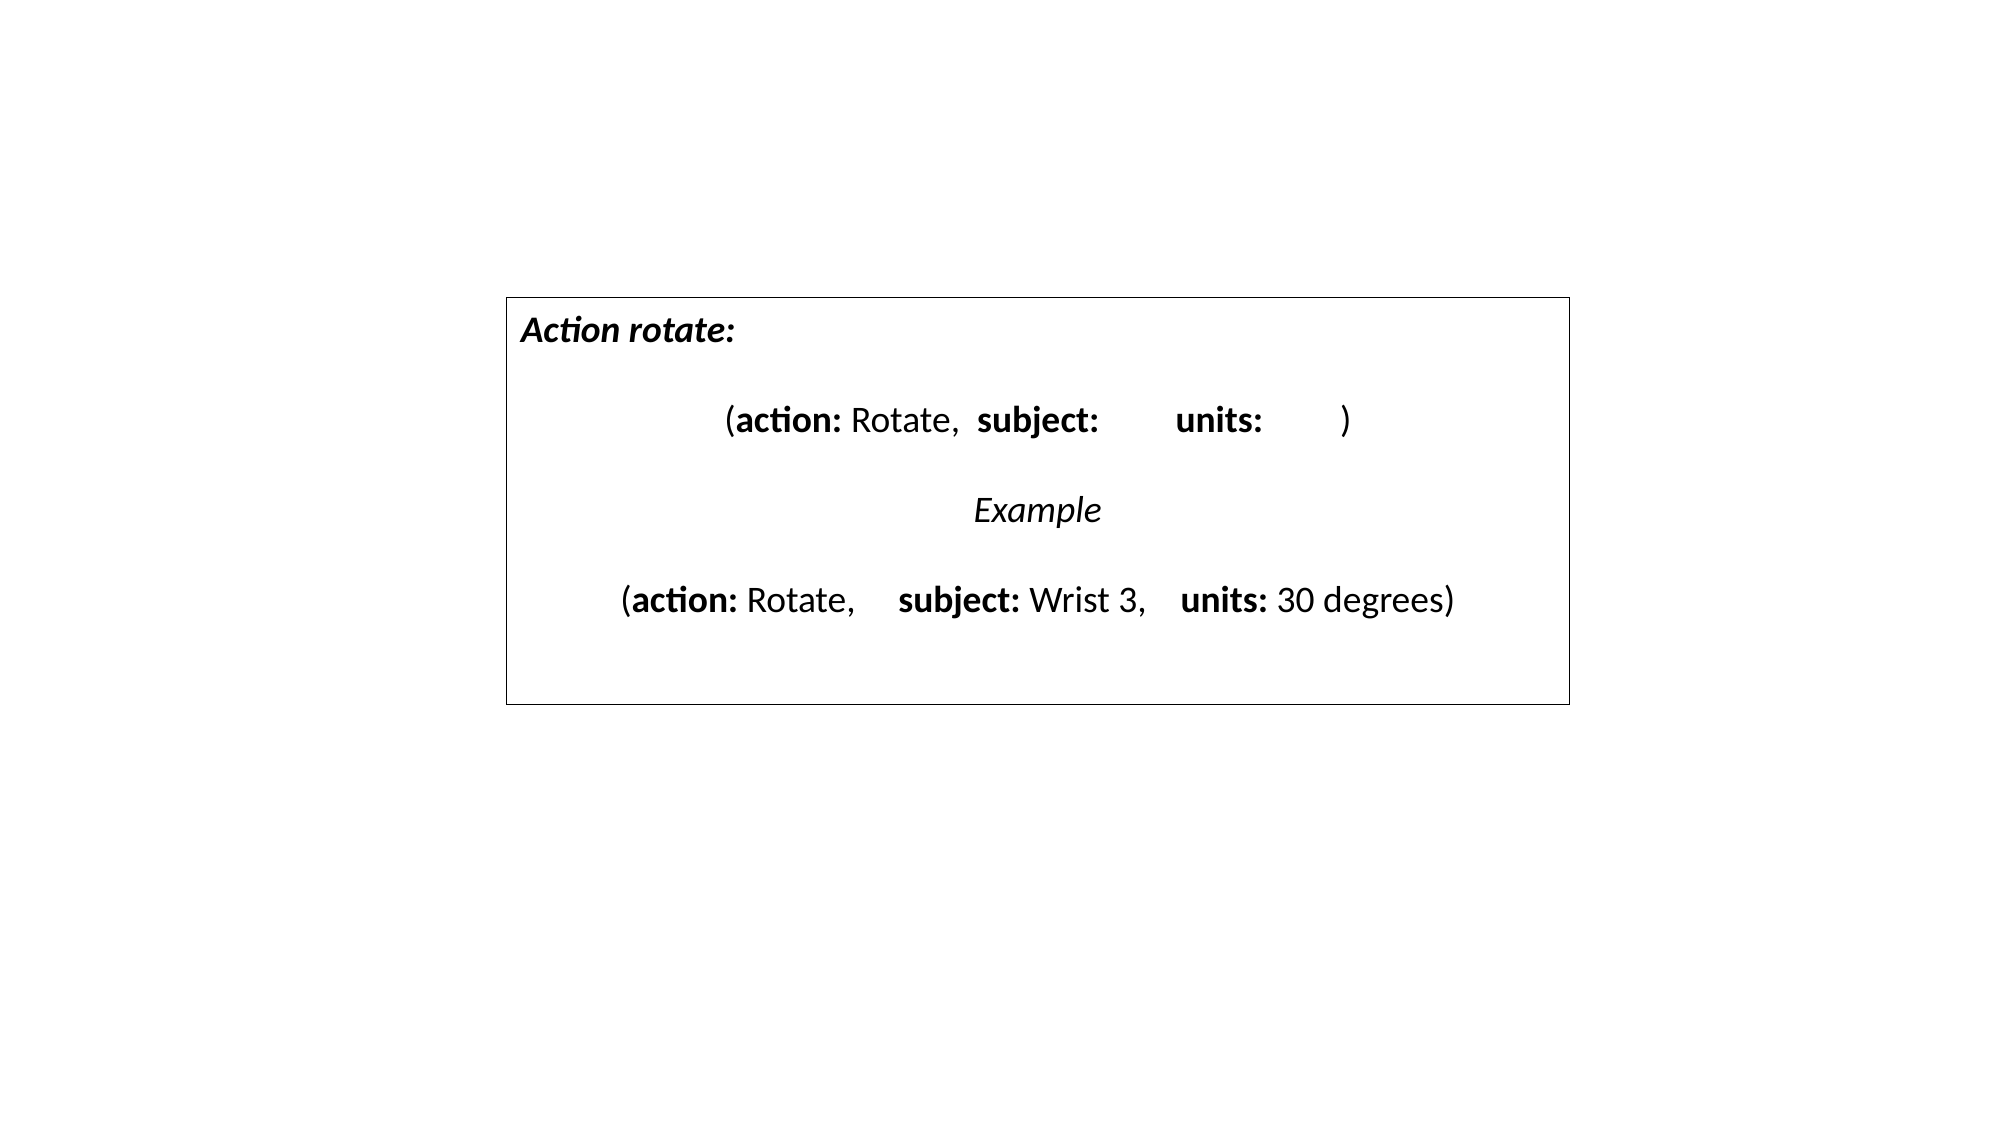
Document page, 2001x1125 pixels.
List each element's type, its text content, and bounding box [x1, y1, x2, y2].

text_box Action rotate: (action: Rotate, subject: units: ) Example (action: Rotate, subject: Wrist 3, units: 30 degrees) [506, 297, 1570, 763]
